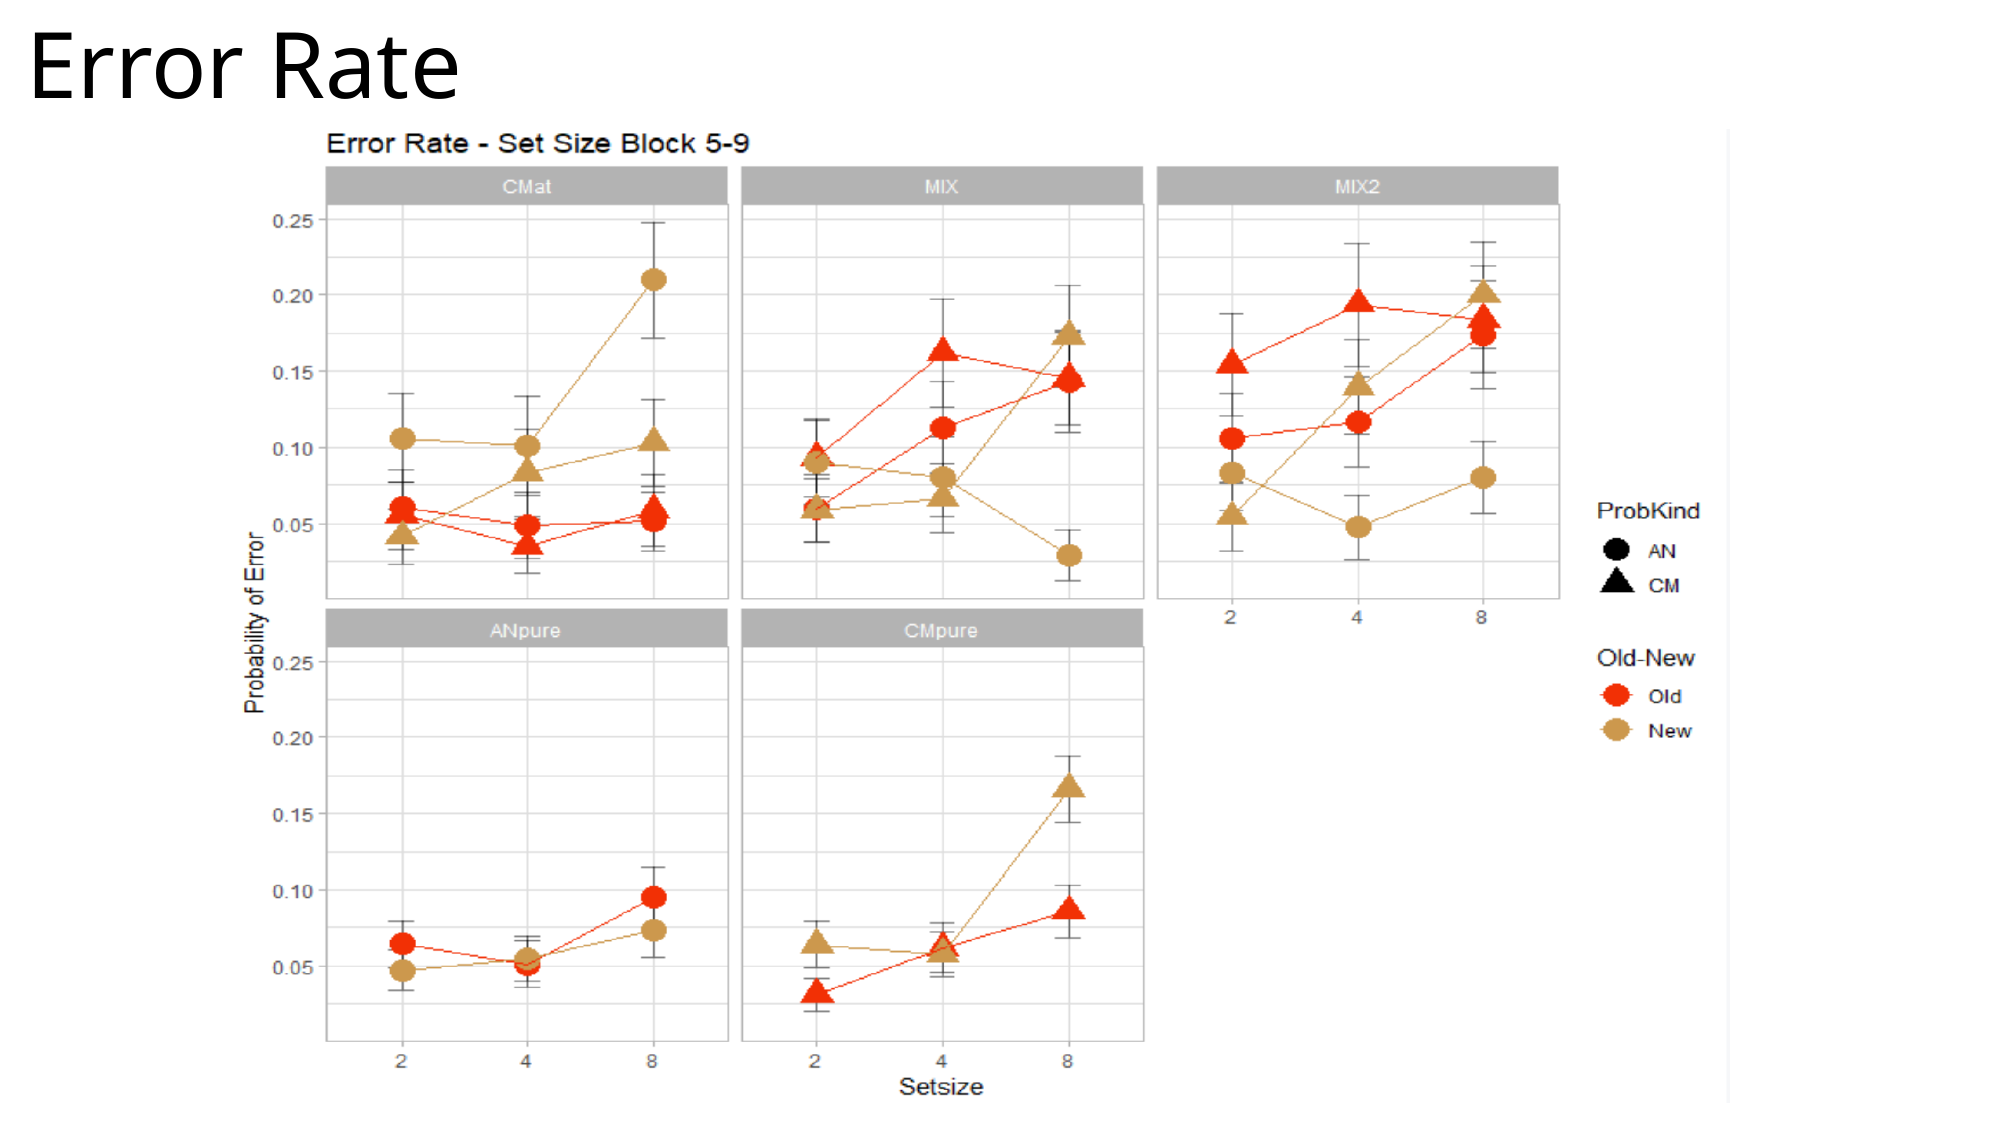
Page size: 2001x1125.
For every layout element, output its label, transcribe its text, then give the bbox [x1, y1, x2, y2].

picture [237, 129, 1730, 1104]
title Error Rate [11, 0, 1737, 178]
